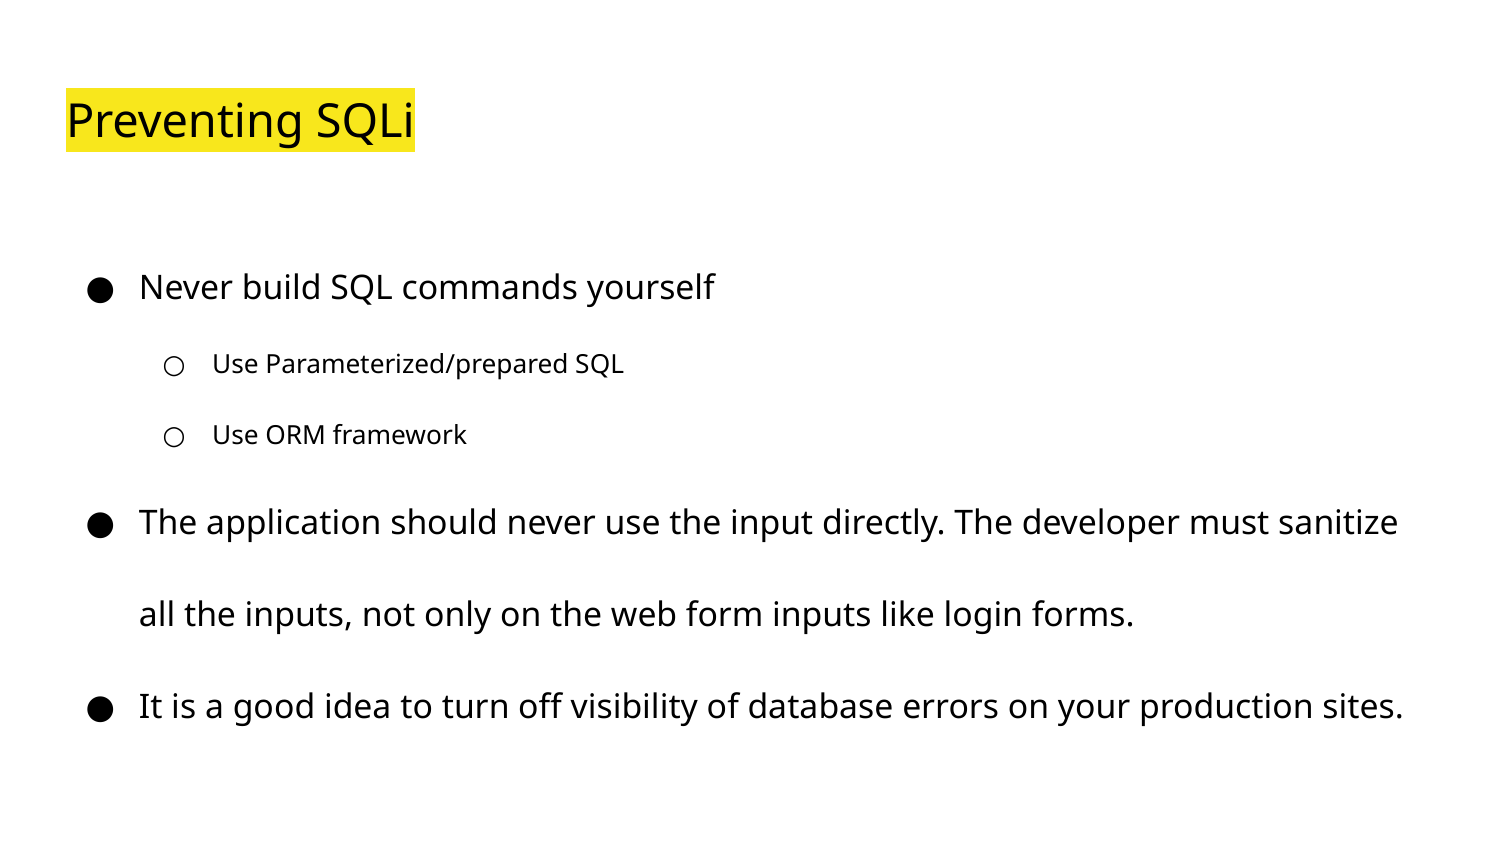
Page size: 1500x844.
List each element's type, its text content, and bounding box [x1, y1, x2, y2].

title Preventing SQLi [51, 72, 1449, 167]
list Never build SQL commands yourself Use Parameterized/prepared SQL Use ORM framework The application should never use the input directly. The developer must sanitize all the inputs, not only on the web form inputs like login forms. It is a good idea to turn off visibility of database errors on your production sites. [51, 202, 1449, 750]
